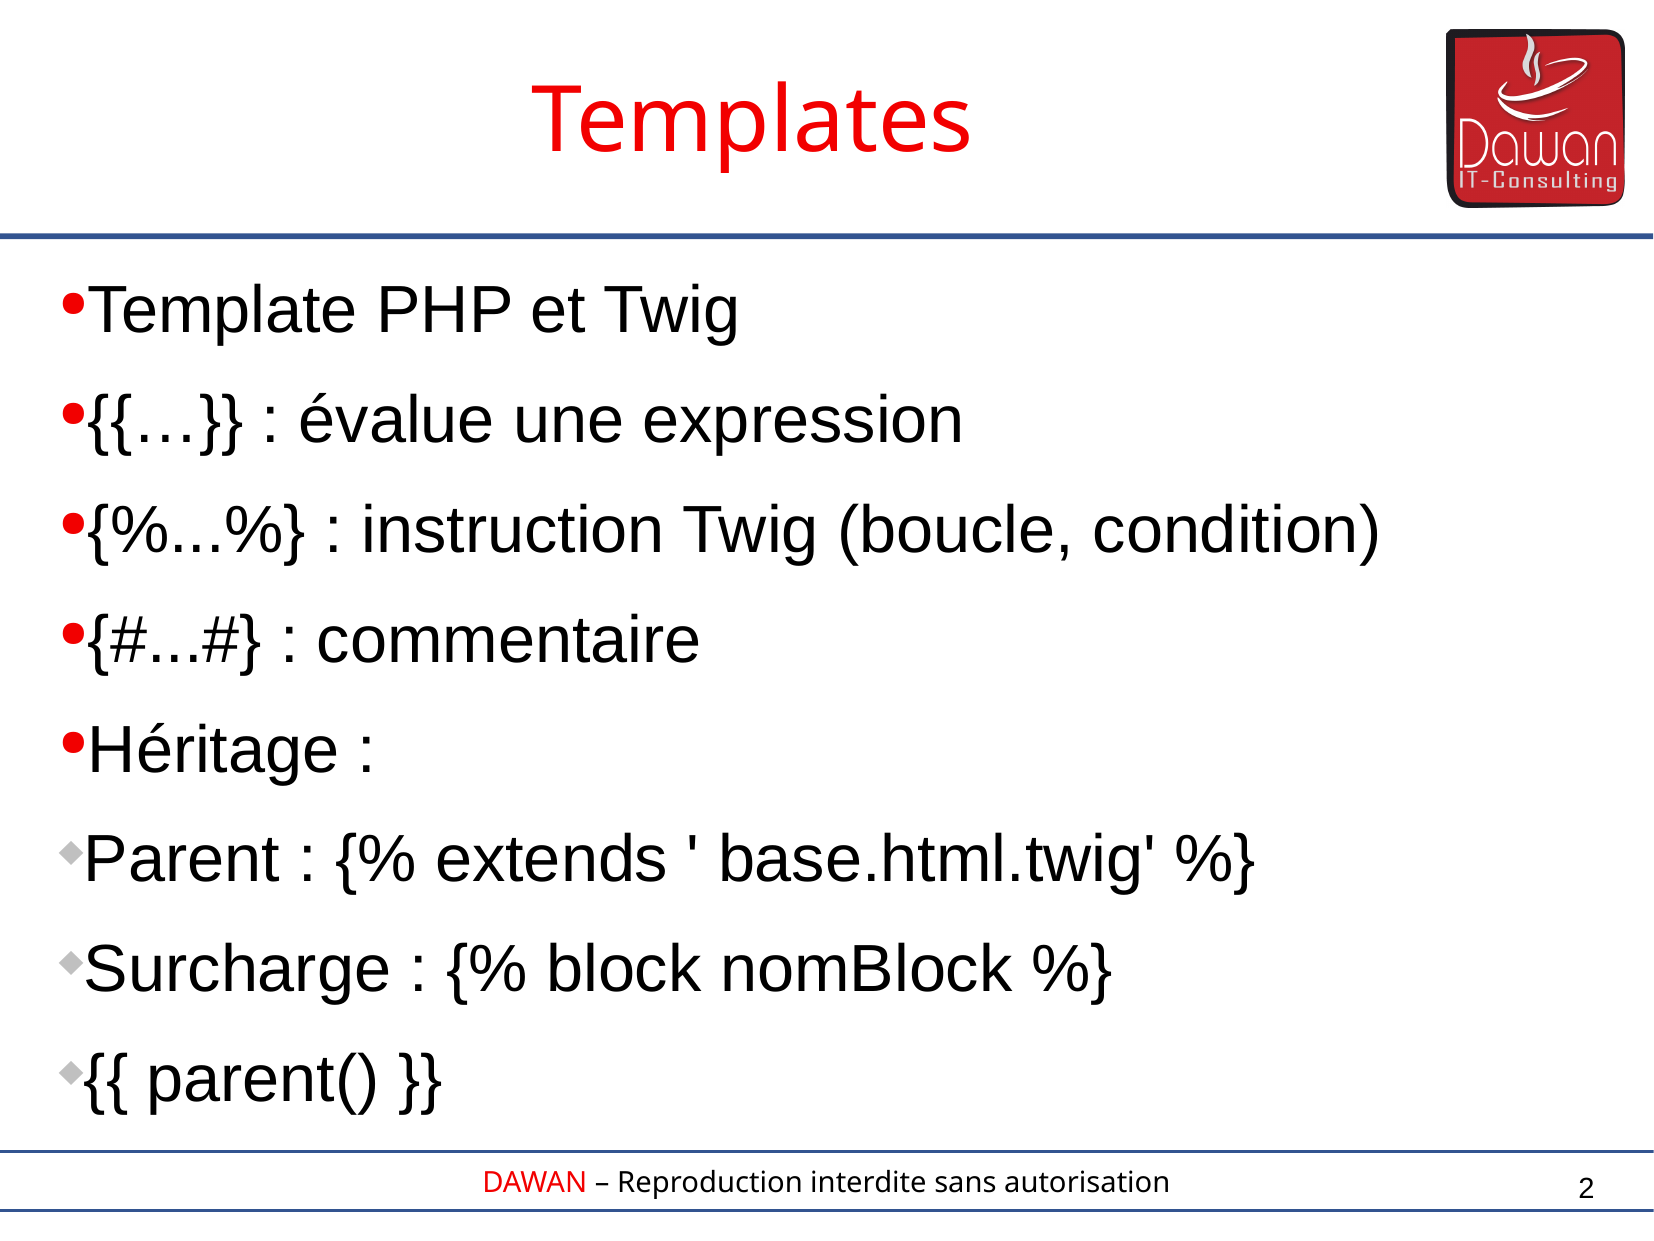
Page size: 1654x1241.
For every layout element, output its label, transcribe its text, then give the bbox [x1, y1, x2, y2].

list Template PHP et Twig {{…}} : évalue une expression {%...%} : instruction Twig (boucle, condition) {#...#} : commentaire Héritage : Parent : {% extends ' base.html.twig' %} Surcharge : {% block nomBlock %} {{ parent() }} [59, 265, 1595, 1093]
slide_number 2 [1535, 1169, 1595, 1233]
title Templates [59, 24, 1447, 206]
picture [1446, 29, 1625, 208]
